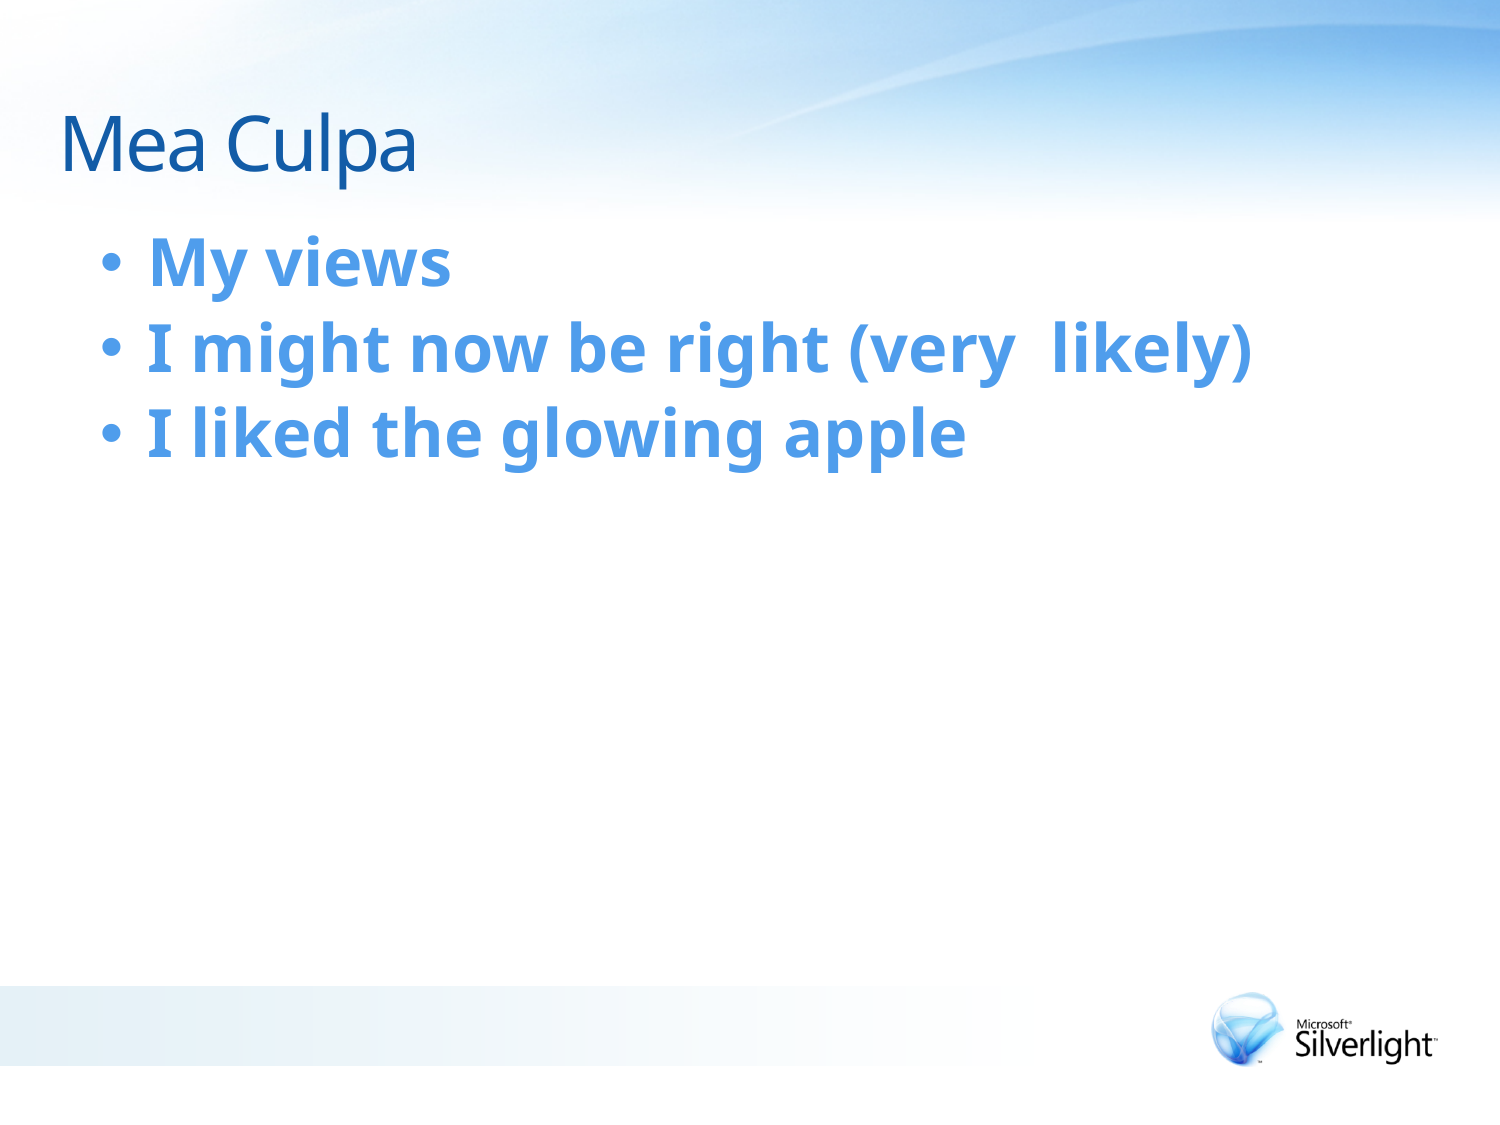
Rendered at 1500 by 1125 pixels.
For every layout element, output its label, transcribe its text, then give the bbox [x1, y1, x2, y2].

picture [0, 0, 1500, 1125]
title Mea Culpa [59, 104, 1434, 188]
text_box My views I might now be right (very likely) I liked the glowing apple [99, 229, 1394, 472]
